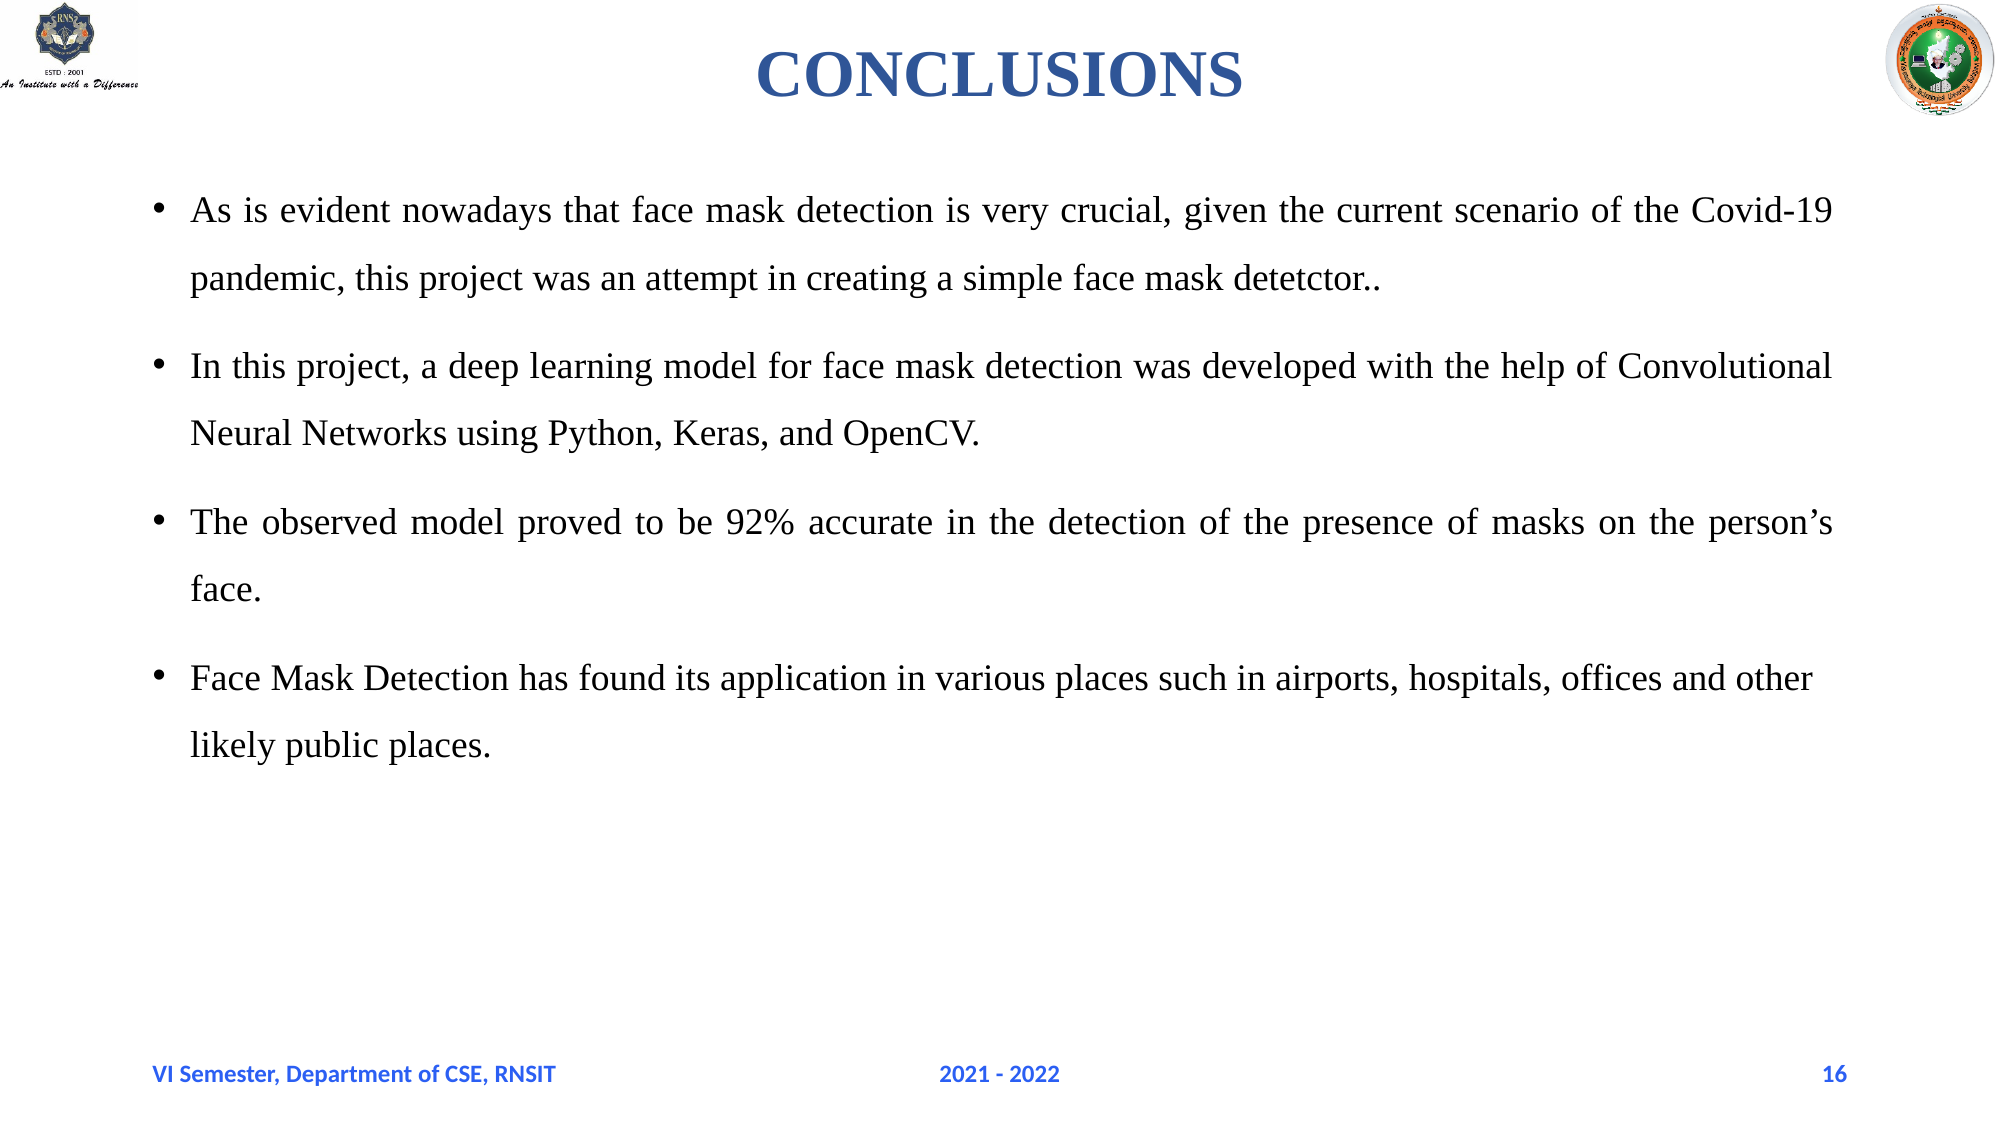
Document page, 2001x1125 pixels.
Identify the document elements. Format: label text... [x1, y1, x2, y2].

picture [0, 0, 138, 90]
slide_number 16 [1412, 1042, 1863, 1103]
slide_number VI Semester, Department of CSE, RNSIT [137, 1042, 663, 1103]
list As is evident nowadays that face mask detection is very crucial, given the current scenario of the Covid-19 pandemic, this project was an attempt in creating a simple face mask detetctor.. In this project, a deep learning model for face mask detection was developed with the help of Convolutional Neural Networks using Python, Keras, and OpenCV. The observed model proved to be 92% accurate in the detection of the presence of masks on the person’s face. Face Mask Detection has found its application in various places such in airports, hospitals, offices and other likely public places. [137, 154, 1851, 1024]
picture [1882, 2, 1997, 117]
title CONCLUSIONS [387, 31, 1613, 149]
footer 2021 - 2022 [663, 1042, 1338, 1103]
